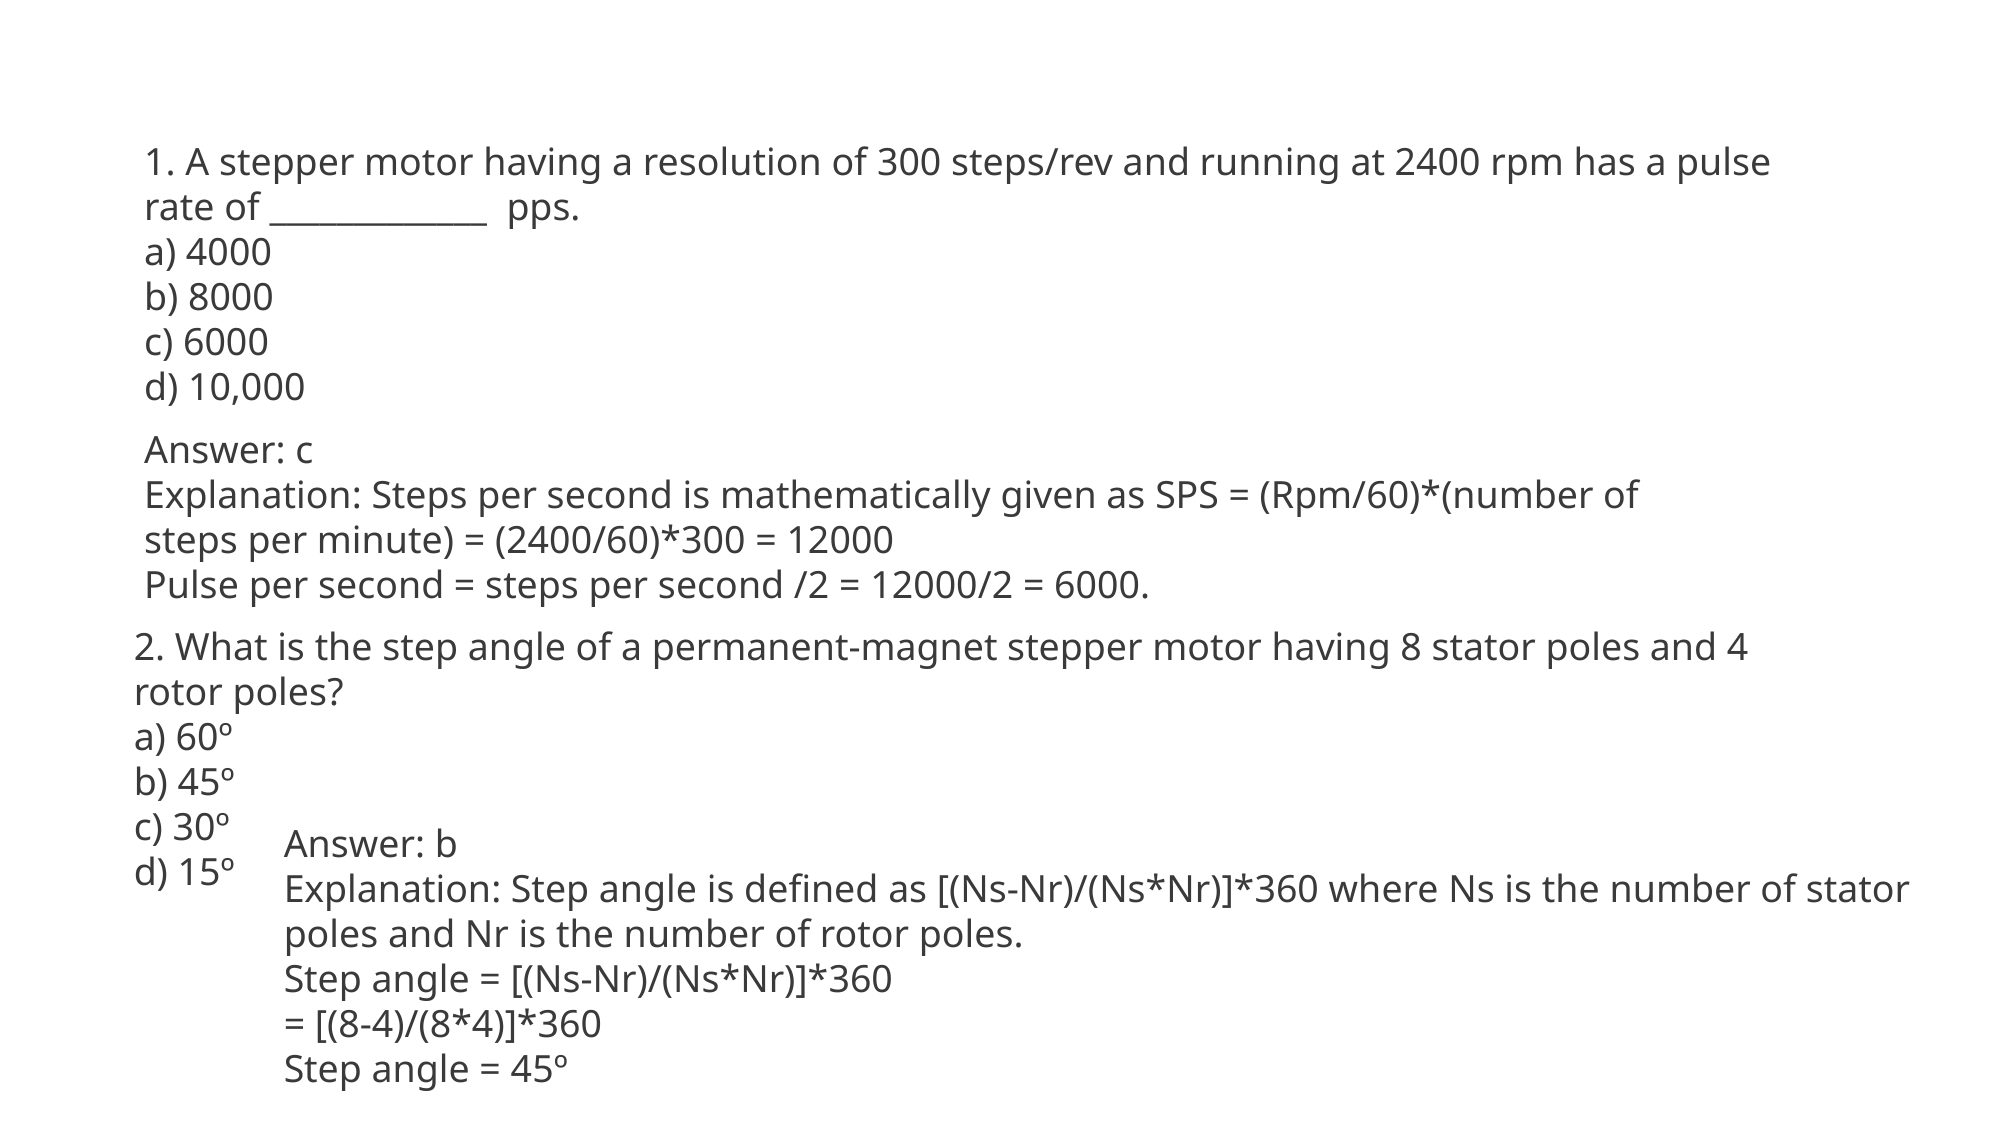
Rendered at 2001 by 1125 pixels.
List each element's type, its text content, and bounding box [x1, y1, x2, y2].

text_box Answer: c Explanation: Steps per second is mathematically given as SPS = (Rpm/60)*(number of steps per minute) = (2400/60)*300 = 12000 Pulse per second = steps per second /2 = 12000/2 = 6000. [129, 418, 1734, 614]
text_box 1. A stepper motor having a resolution of 300 steps/rev and running at 2400 rpm has a pulse rate of _____________ pps. a) 4000 b) 8000 c) 6000 d) 10,000 [129, 130, 1846, 416]
text_box Answer: b Explanation: Step angle is defined as [(Ns-Nr)/(Ns*Nr)]*360 where Ns is the number of stator poles and Nr is the number of rotor poles. Step angle = [(Ns-Nr)/(Ns*Nr)]*360 = [(8-4)/(8*4)]*360 Step angle = 45º [269, 812, 1968, 1098]
text_box 2. What is the step angle of a permanent-magnet stepper motor having 8 stator poles and 4 rotor poles? a) 60º b) 45º c) 30º d) 15º [119, 615, 1818, 901]
